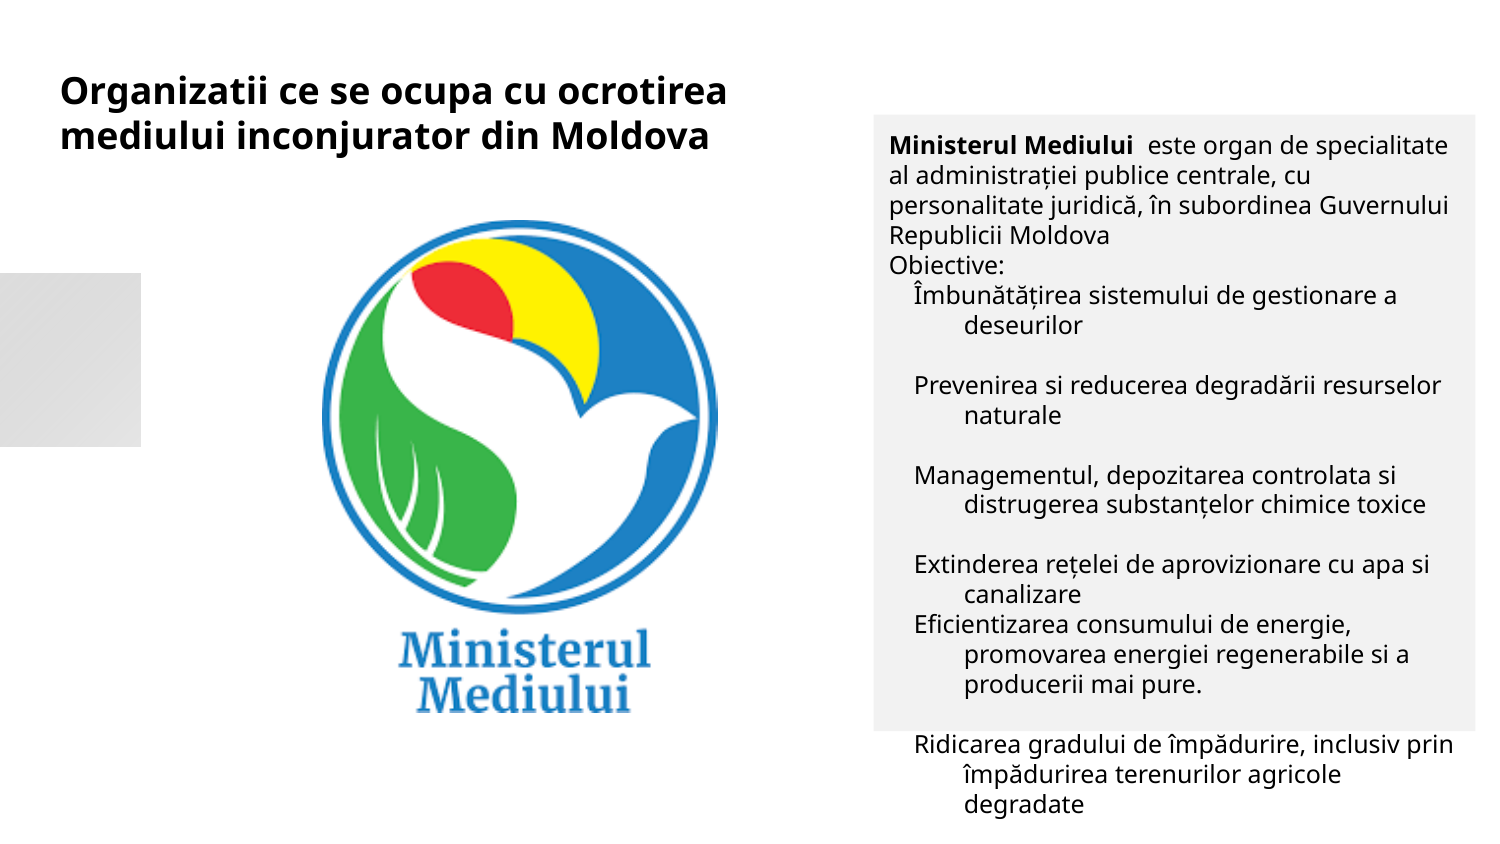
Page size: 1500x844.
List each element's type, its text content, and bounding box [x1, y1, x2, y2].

text_box [0, 273, 141, 447]
picture [322, 219, 718, 714]
subtitle Ministerul Mediului este organ de specialitate al administrației publice centrale, cu personalitate juridică, în subordinea Guvernului Republicii Moldova Obiective: Îmbunătățirea sistemului de gestionare a deseurilor Prevenirea si reducerea degradării resurselor naturale Managementul, depozitarea controlata si distrugerea substanțelor chimice toxice Extinderea rețelei de aprovizionare cu apa si canalizare Eficientizarea consumului de energie, promovarea energiei regenerabile si a producerii mai pure. Ridicarea gradului de împădurire, inclusiv prin împădurirea terenurilor agricole degradate [873, 114, 1476, 732]
title Organizatii ce se ocupa cu ocrotirea mediului inconjurator din Moldova [44, 20, 805, 172]
